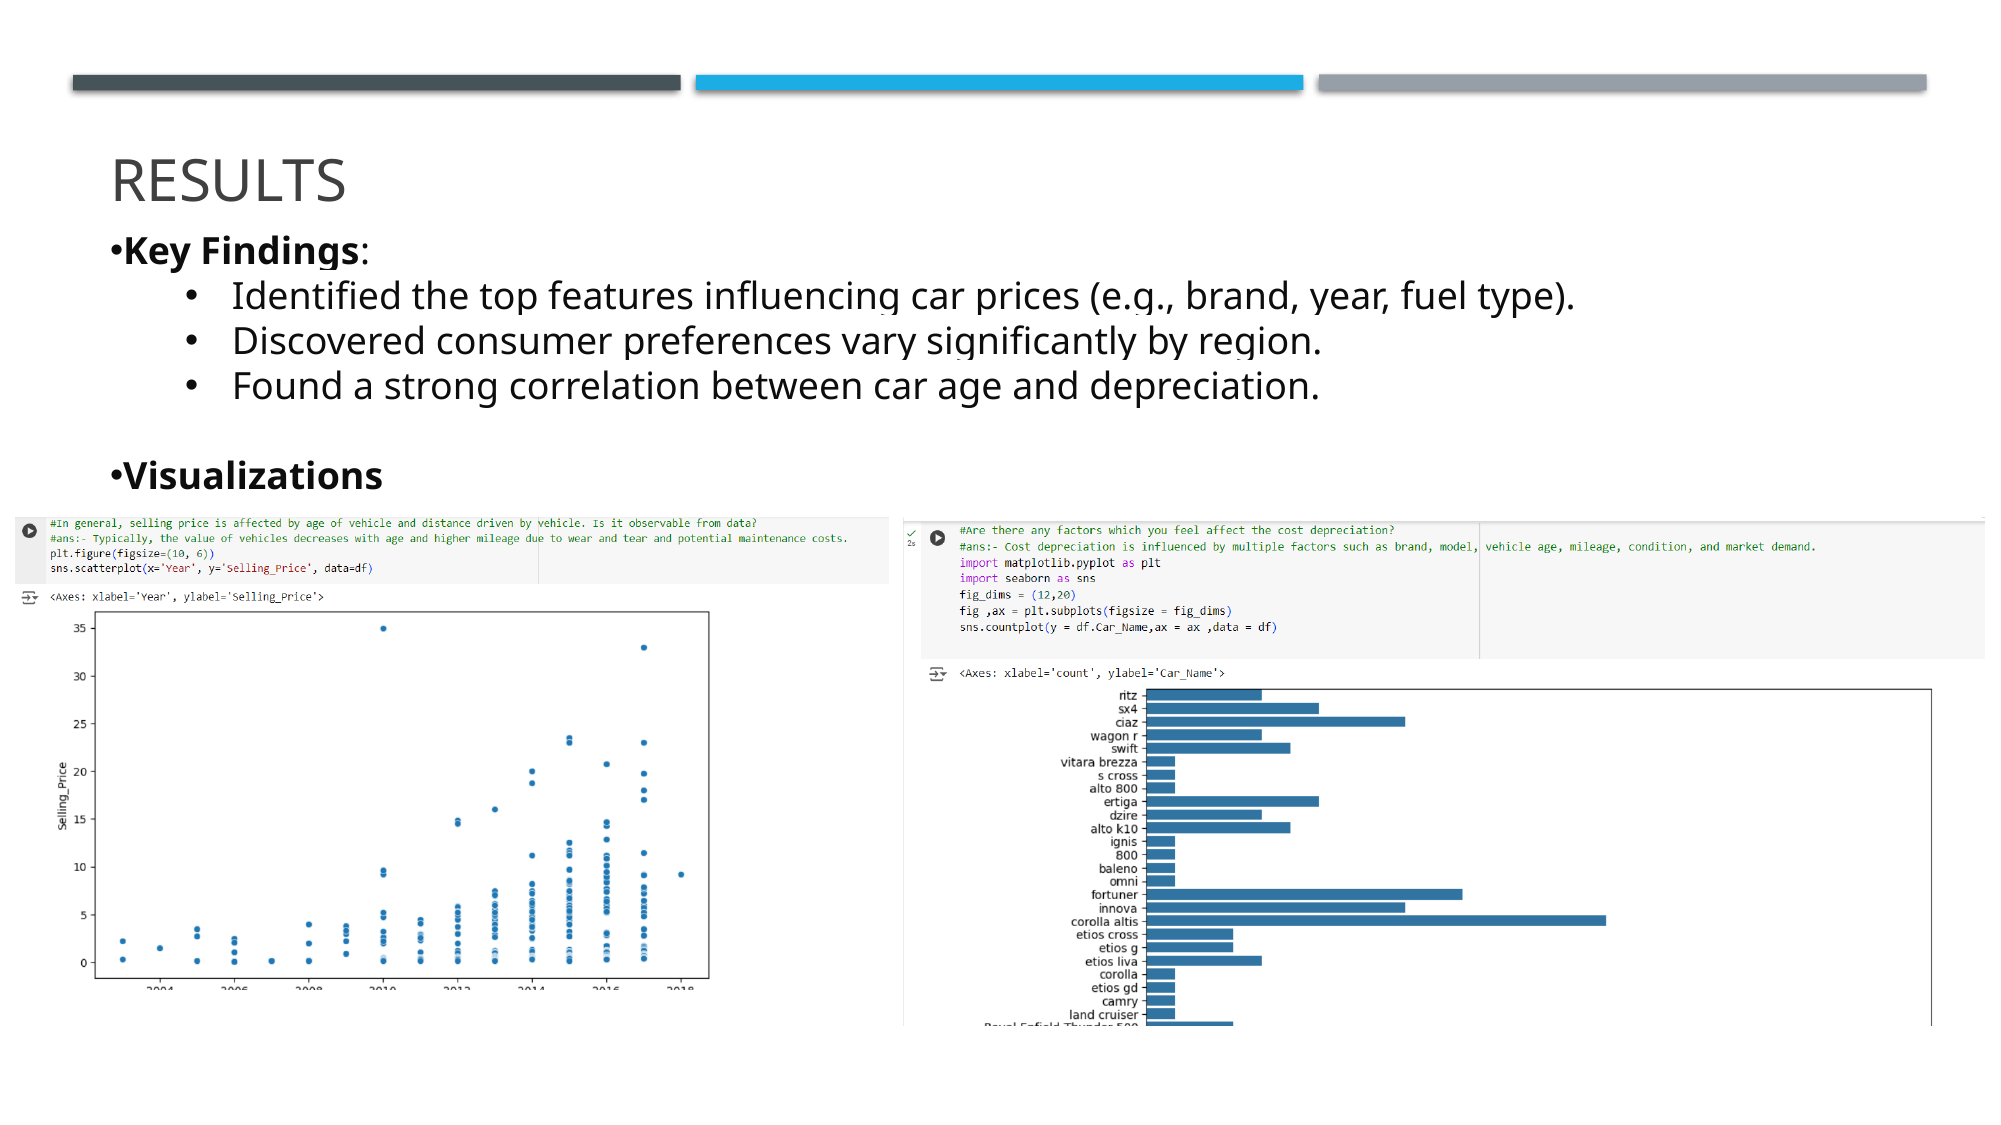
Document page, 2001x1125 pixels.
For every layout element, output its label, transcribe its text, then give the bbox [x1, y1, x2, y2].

picture [900, 516, 1985, 1026]
picture [15, 516, 889, 990]
title Results [95, 81, 1905, 219]
text_box Key Findings: Identified the top features influencing car prices (e.g., brand, year, fuel type). Discovered consumer preferences vary significantly by region. Found a strong correlation between car age and depreciation. Visualizations [95, 219, 1905, 521]
